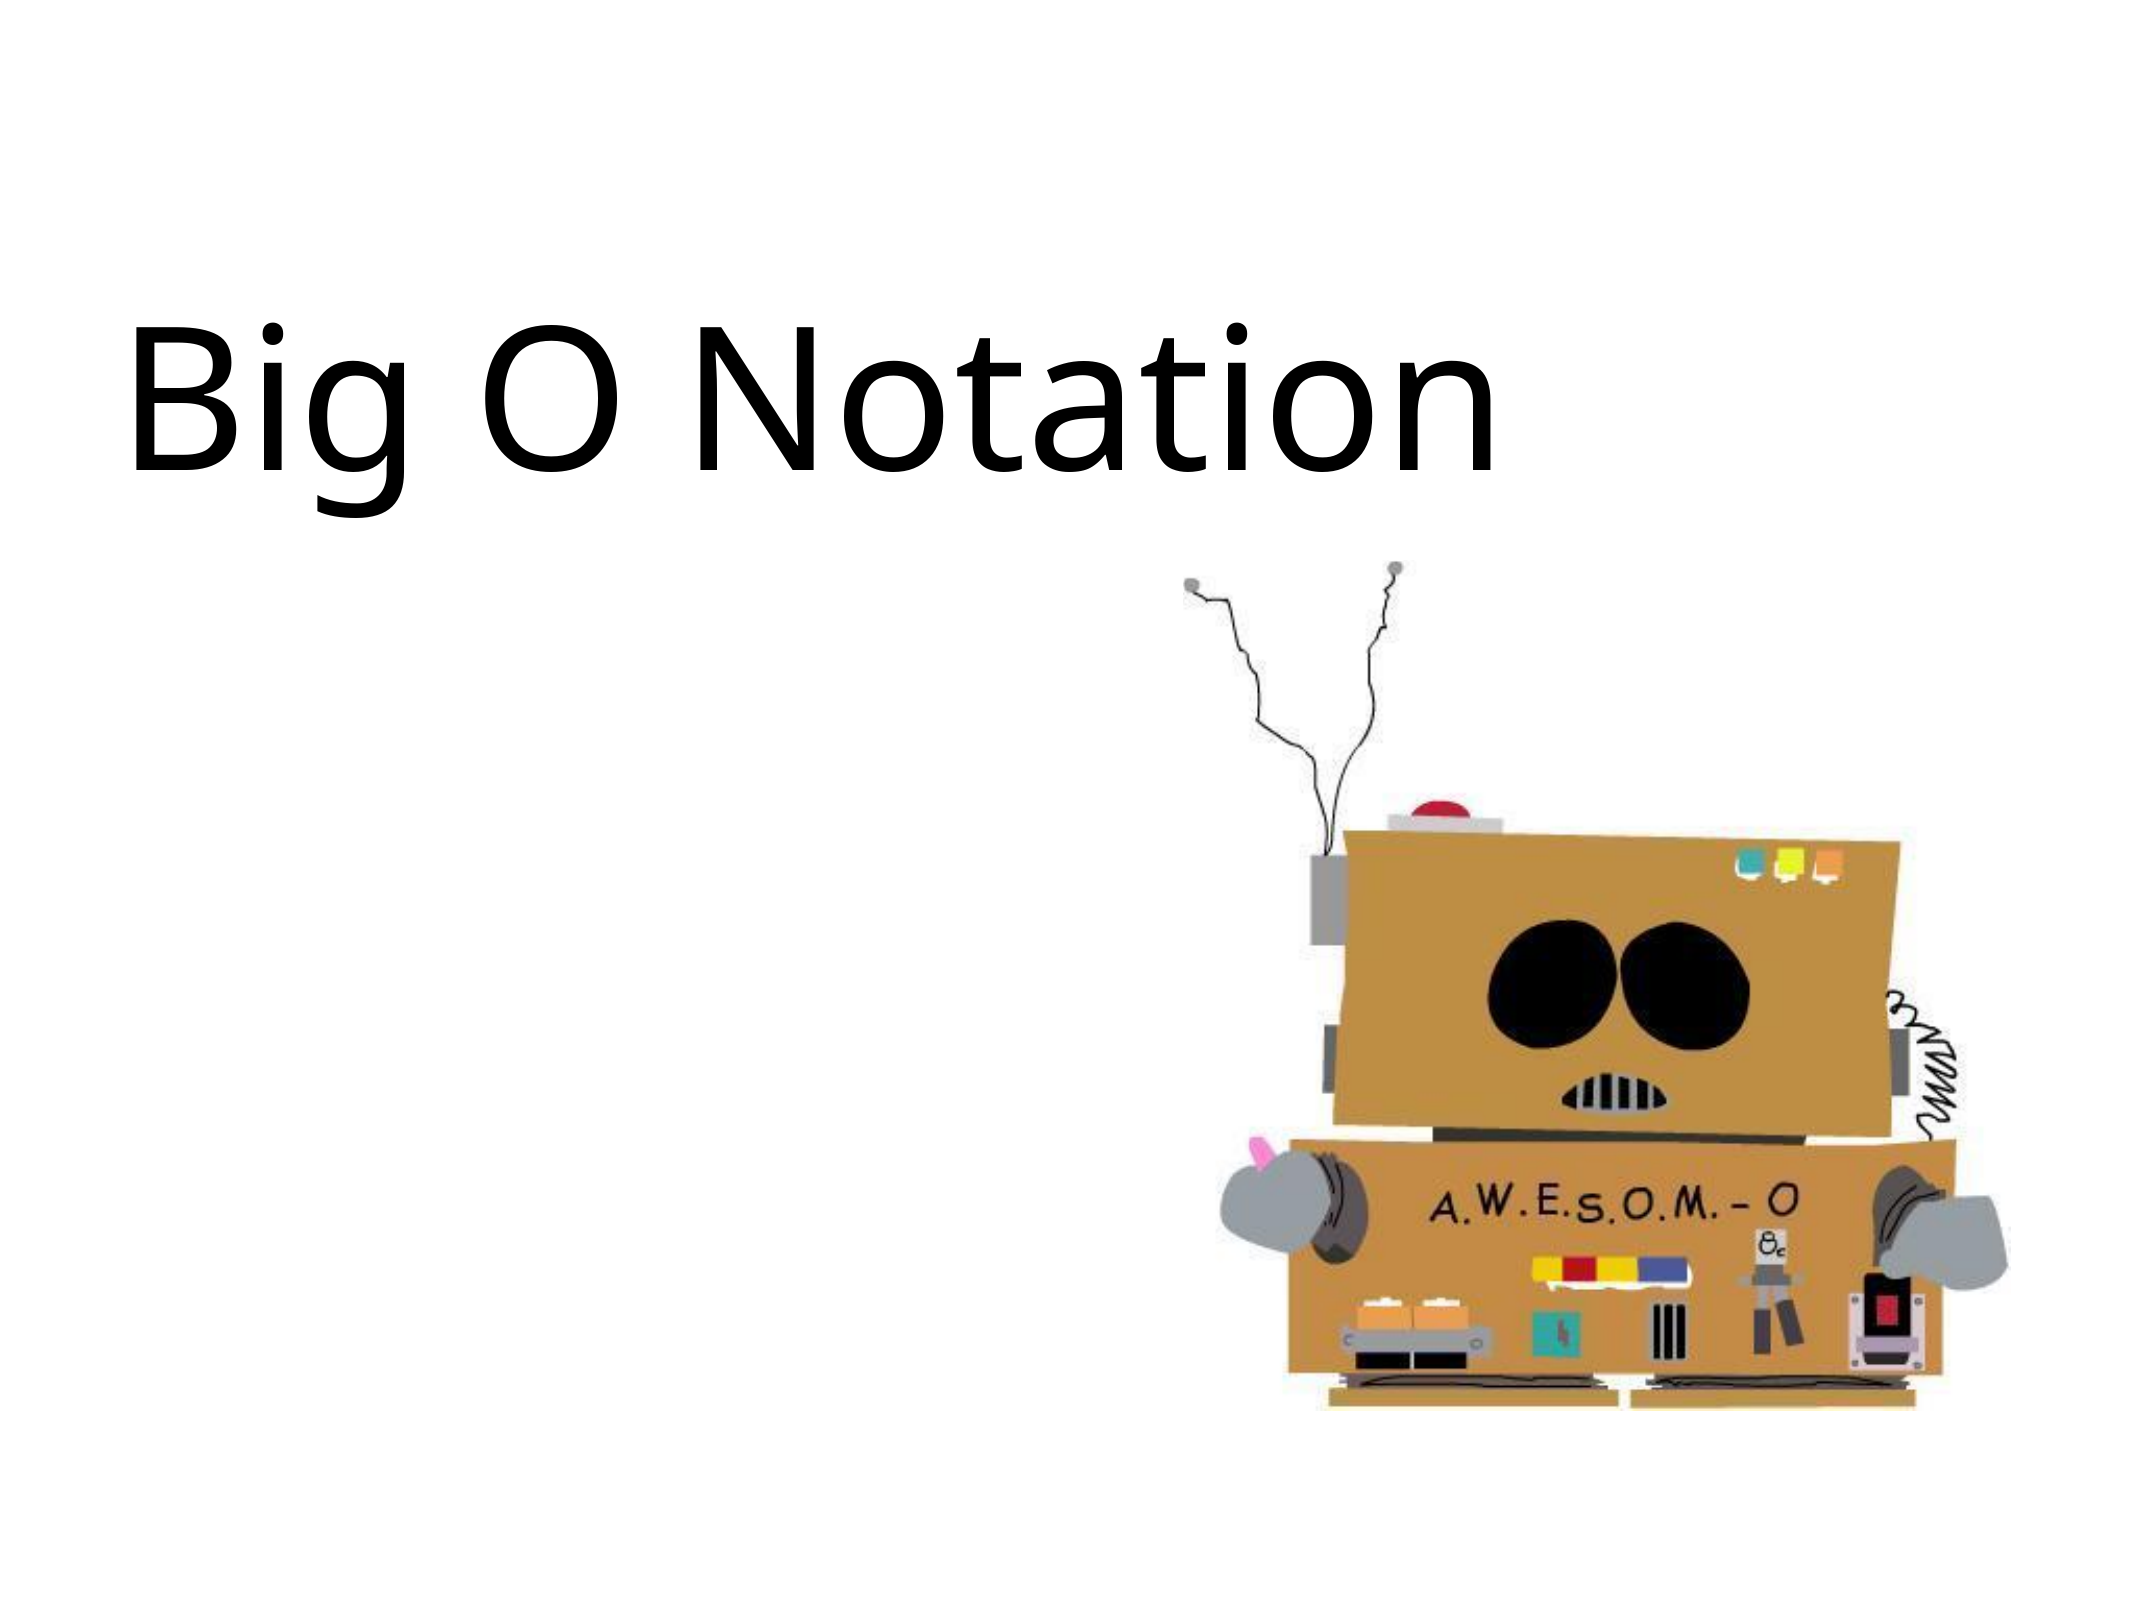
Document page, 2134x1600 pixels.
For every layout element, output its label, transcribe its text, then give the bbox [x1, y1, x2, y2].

text_box Big O Notation [27, 267, 1598, 514]
picture [1183, 560, 2011, 1411]
